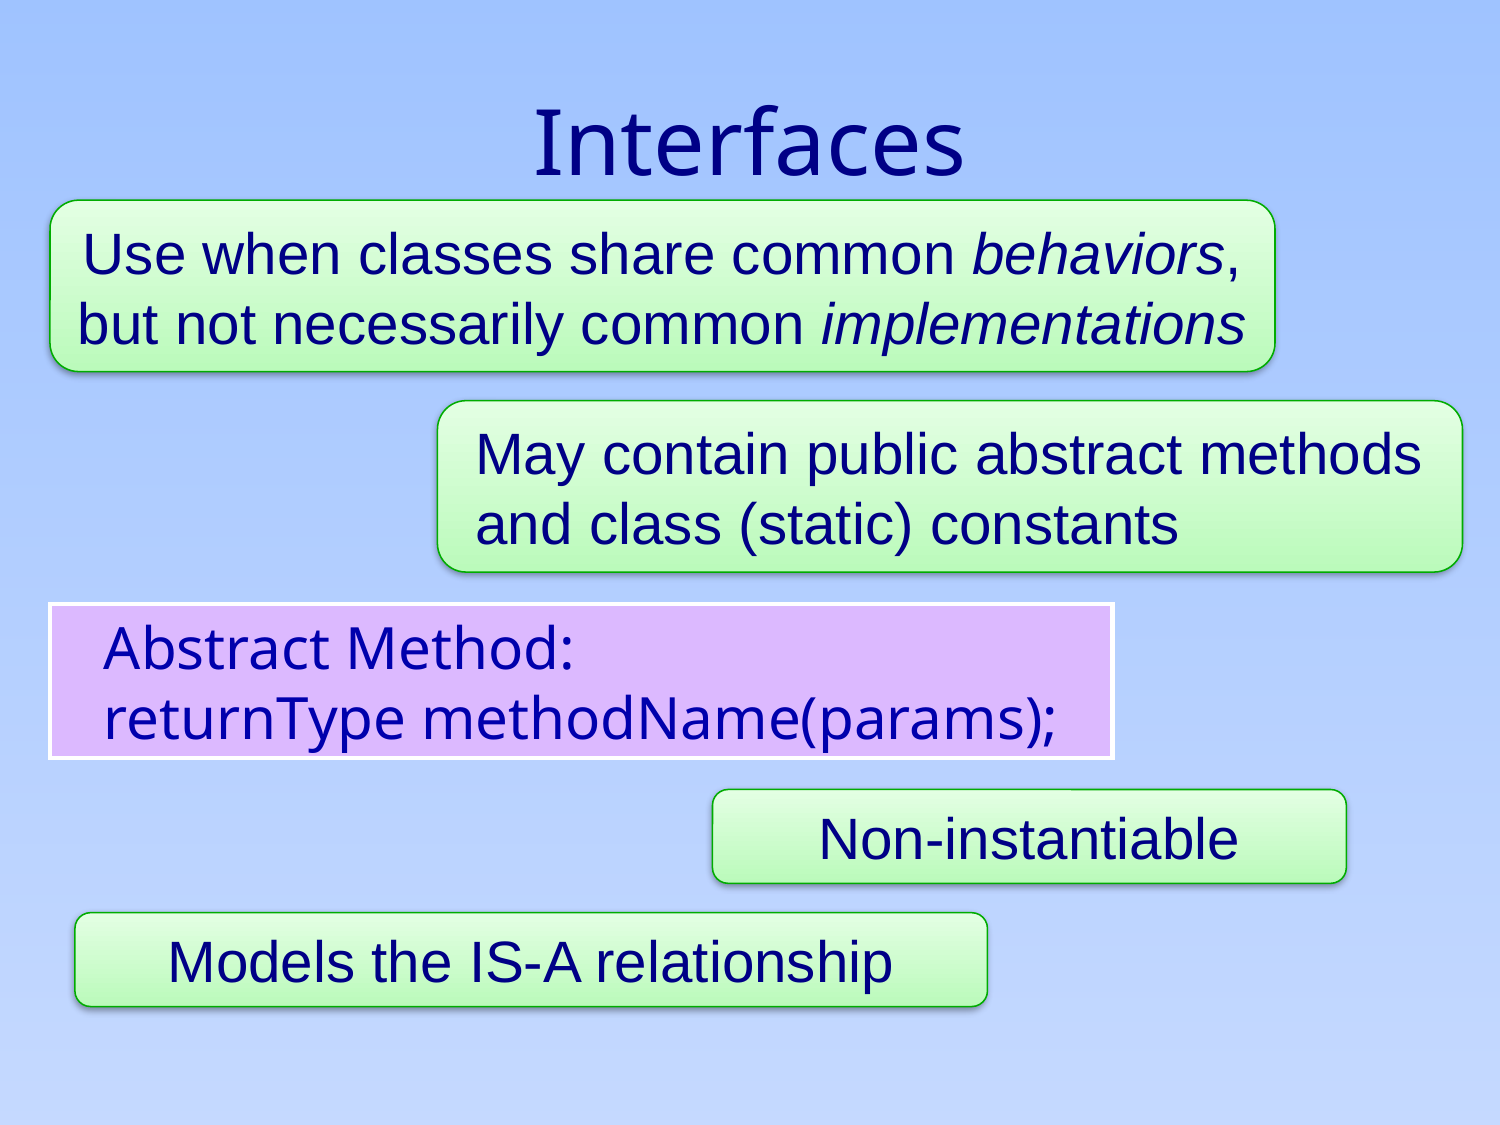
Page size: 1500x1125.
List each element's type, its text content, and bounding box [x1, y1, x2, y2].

text_box Models the IS-A relationship [74, 911, 989, 1008]
title Interfaces [75, 45, 1425, 233]
text_box Non-instantiable [711, 788, 1348, 885]
text_box May contain public abstract methods and class (static) constants [436, 399, 1464, 573]
text_box Abstract Method: returnType methodName(params); [49, 603, 1113, 759]
text_box Use when classes share common behaviors, but not necessarily common implementations [49, 199, 1276, 373]
